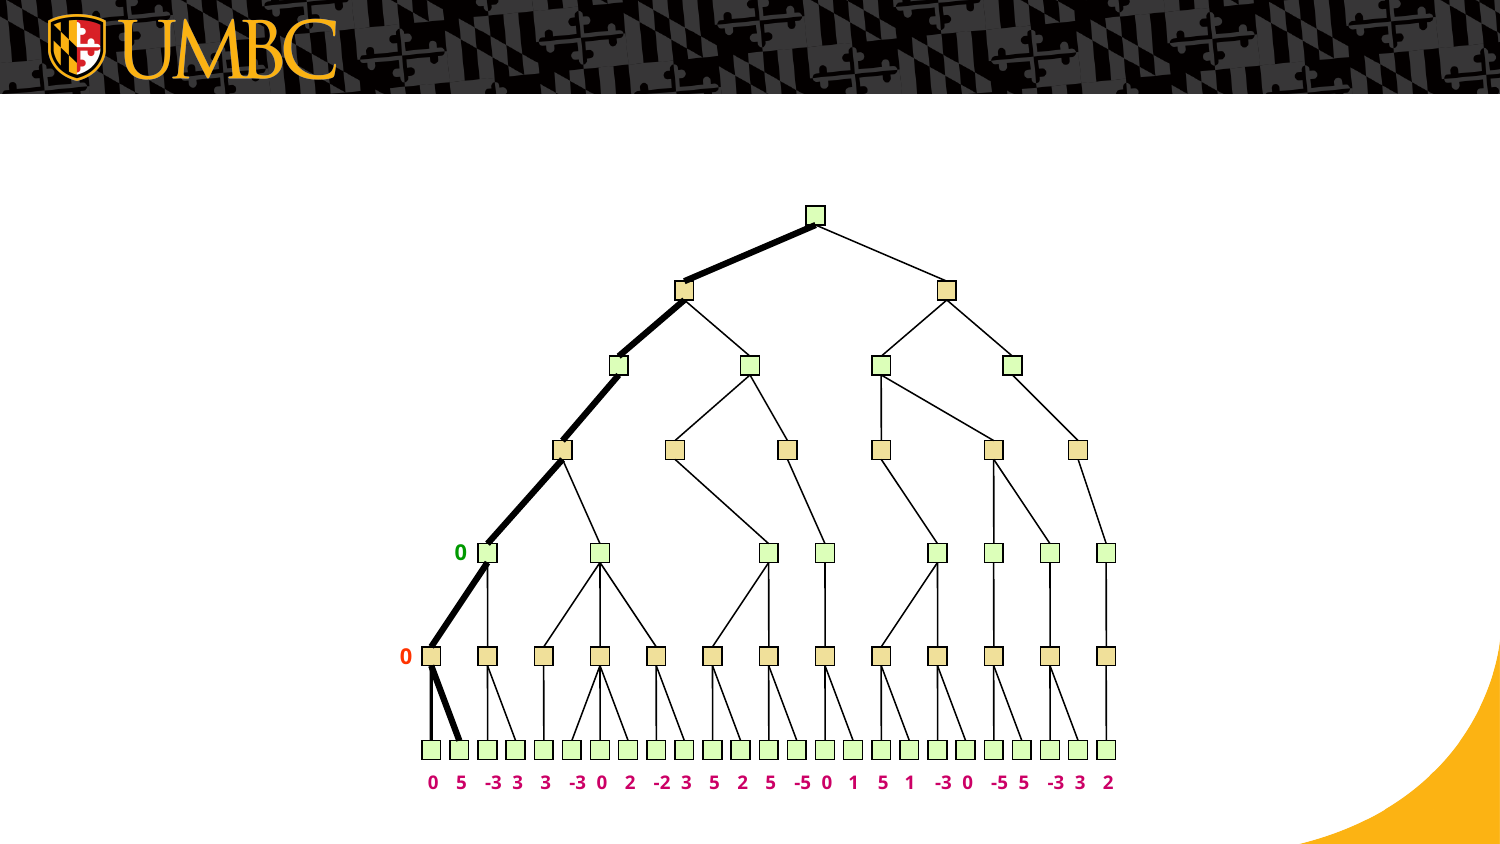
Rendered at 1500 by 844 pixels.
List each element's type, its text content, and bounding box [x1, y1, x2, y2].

text_box [674, 740, 694, 760]
text_box [937, 281, 957, 300]
text_box [534, 740, 554, 760]
text_box -3 [470, 763, 497, 801]
text_box [1096, 646, 1116, 666]
text_box 0 [432, 525, 483, 574]
text_box [871, 740, 891, 760]
text_box 0 [385, 635, 428, 677]
text_box [590, 740, 610, 760]
text_box [609, 356, 629, 375]
text_box [928, 646, 947, 666]
text_box [674, 281, 694, 300]
text_box [1096, 740, 1116, 760]
text_box 2 [735, 763, 750, 801]
text_box [731, 740, 750, 760]
text_box [483, 543, 497, 563]
text_box [1096, 543, 1116, 563]
text_box 0 [581, 763, 623, 801]
text_box 2 [623, 763, 651, 801]
text_box [703, 740, 722, 760]
text_box [740, 356, 760, 375]
text_box [956, 740, 975, 760]
text_box [759, 543, 779, 563]
text_box [815, 543, 835, 563]
text_box [534, 646, 554, 666]
text_box -2 [651, 763, 666, 801]
text_box [787, 740, 807, 760]
text_box -3 [1045, 763, 1080, 801]
text_box [843, 740, 863, 760]
text_box [428, 646, 441, 666]
text_box [1068, 740, 1088, 760]
text_box [553, 440, 572, 460]
text_box [618, 740, 638, 760]
text_box [871, 646, 891, 666]
text_box 5 [707, 763, 735, 801]
text_box 5 [441, 763, 470, 801]
text_box [703, 646, 722, 666]
text_box [665, 440, 685, 460]
text_box 5 [874, 763, 904, 801]
text_box -5 [792, 763, 827, 801]
text_box -5 [988, 763, 1003, 801]
text_box [449, 740, 469, 760]
text_box [1040, 740, 1060, 760]
text_box [421, 740, 441, 760]
text_box 0 [967, 763, 988, 801]
text_box [928, 740, 947, 760]
text_box [759, 646, 779, 666]
text_box 1 [904, 763, 920, 801]
text_box [899, 740, 919, 760]
text_box 3 [1080, 763, 1088, 801]
text_box -3 [567, 763, 581, 801]
text_box [590, 646, 610, 666]
picture [0, 0, 1500, 94]
text_box [928, 543, 947, 563]
text_box [1068, 440, 1088, 460]
text_box [984, 646, 1004, 666]
text_box [984, 740, 1004, 760]
text_box [759, 740, 779, 760]
text_box 3 [666, 763, 707, 801]
text_box 3 [538, 763, 567, 801]
text_box 2 [1088, 763, 1129, 801]
text_box [478, 740, 497, 760]
text_box [646, 646, 666, 666]
text_box [562, 740, 582, 760]
text_box [984, 440, 1004, 460]
text_box 1 [833, 763, 874, 801]
text_box 0 [827, 763, 833, 801]
text_box [778, 440, 797, 460]
text_box [1012, 740, 1032, 760]
text_box 0 [413, 763, 441, 801]
text_box [646, 740, 666, 760]
text_box [506, 740, 525, 760]
text_box [815, 740, 835, 760]
text_box [590, 543, 610, 563]
text_box [815, 646, 835, 666]
text_box [478, 646, 497, 666]
text_box [1003, 356, 1022, 375]
text_box [1040, 543, 1060, 563]
text_box [1040, 646, 1060, 666]
text_box 3 [497, 763, 538, 801]
text_box [871, 440, 891, 460]
text_box 5 [750, 763, 792, 801]
text_box -3 [920, 763, 967, 801]
picture [1299, 639, 1500, 844]
text_box [871, 356, 891, 375]
text_box [806, 206, 825, 225]
text_box 5 [1003, 763, 1045, 801]
text_box [984, 543, 1004, 563]
